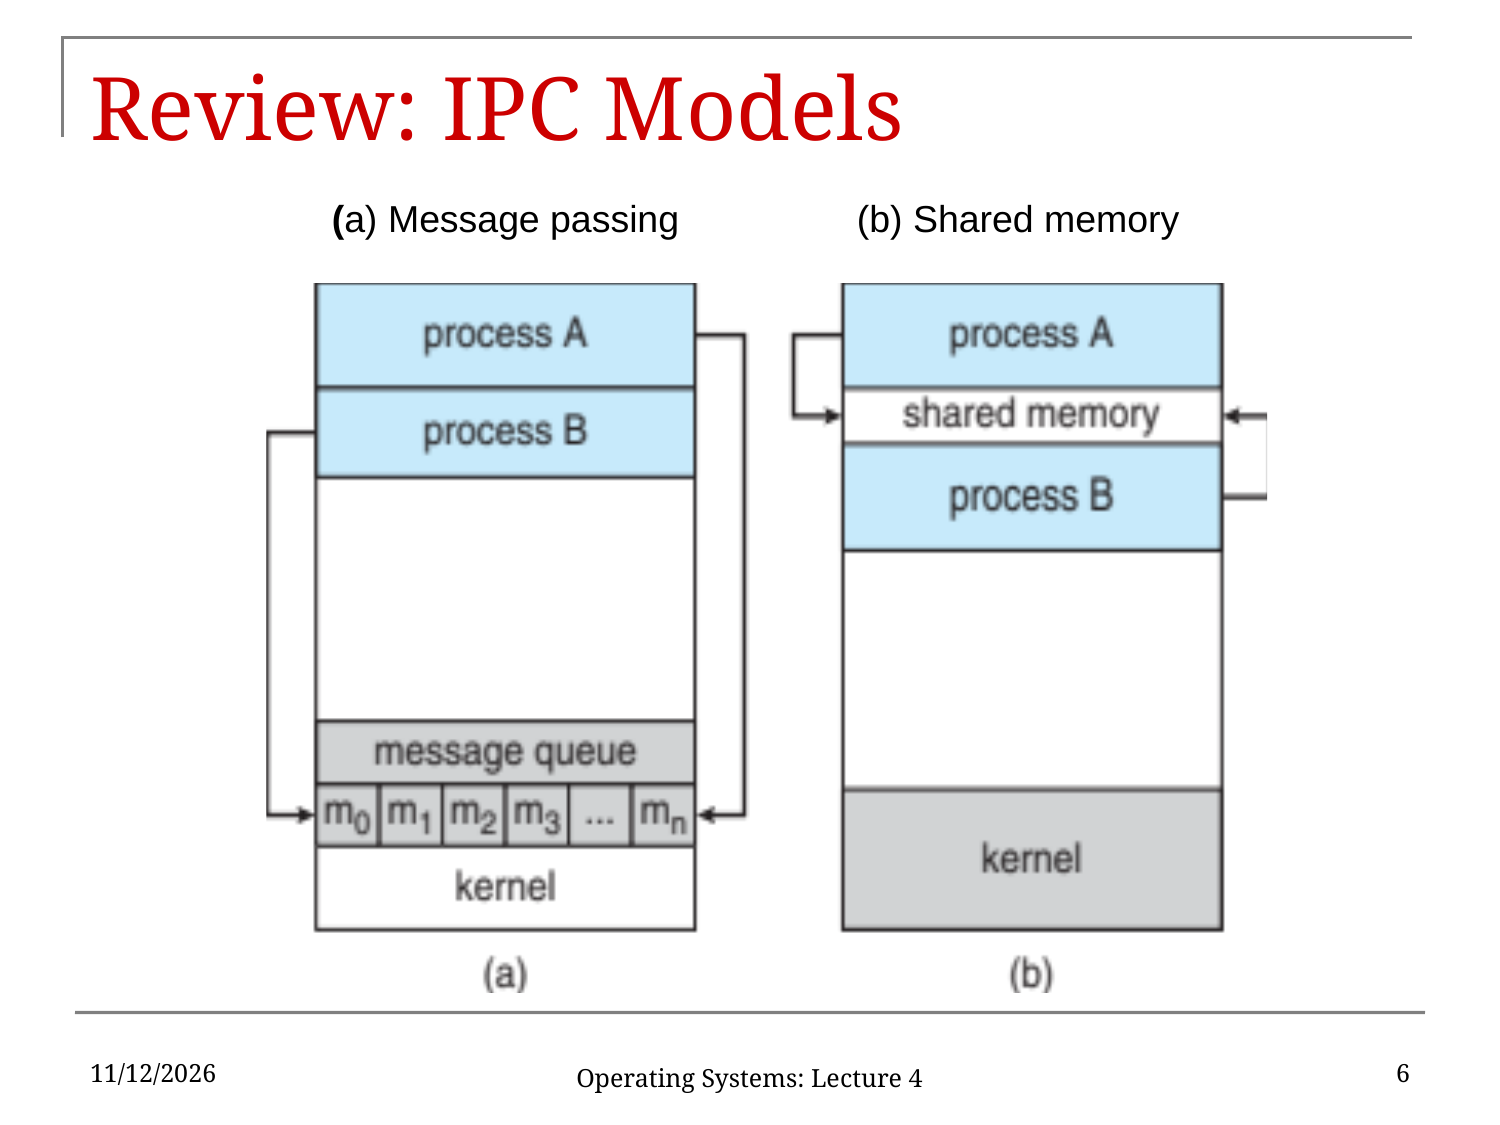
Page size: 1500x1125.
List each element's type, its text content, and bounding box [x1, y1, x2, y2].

picture [266, 282, 1268, 993]
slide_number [74, 1023, 426, 1100]
text_box (a) Message passing (b) Shared memory [317, 187, 1363, 248]
slide_number 6 [1074, 1023, 1426, 1100]
title Review: IPC Models [75, 45, 1425, 163]
footer Operating Systems: Lecture 4 [512, 1024, 988, 1101]
